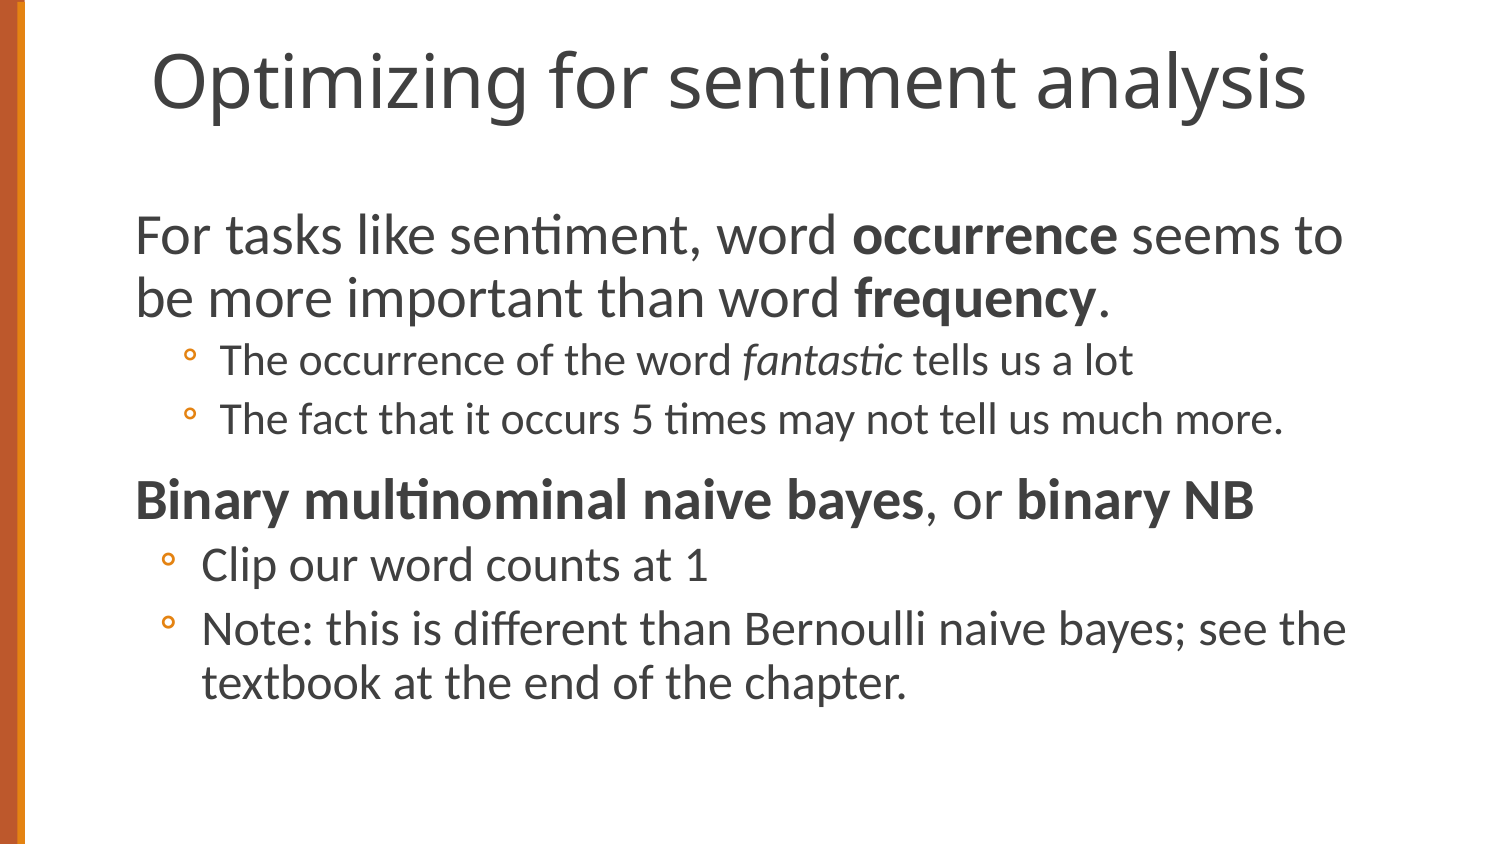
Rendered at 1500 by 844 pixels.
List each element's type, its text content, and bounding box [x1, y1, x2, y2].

title Optimizing for sentiment analysis [135, 19, 1373, 132]
list For tasks like sentiment, word occurrence seems to be more important than word frequency. The occurrence of the word fantastic tells us a lot The fact that it occurs 5 times may not tell us much more. Binary multinominal naive bayes, or binary NB Clip our word counts at 1 Note: this is different than Bernoulli naive bayes; see the textbook at the end of the chapter. [135, 196, 1373, 760]
